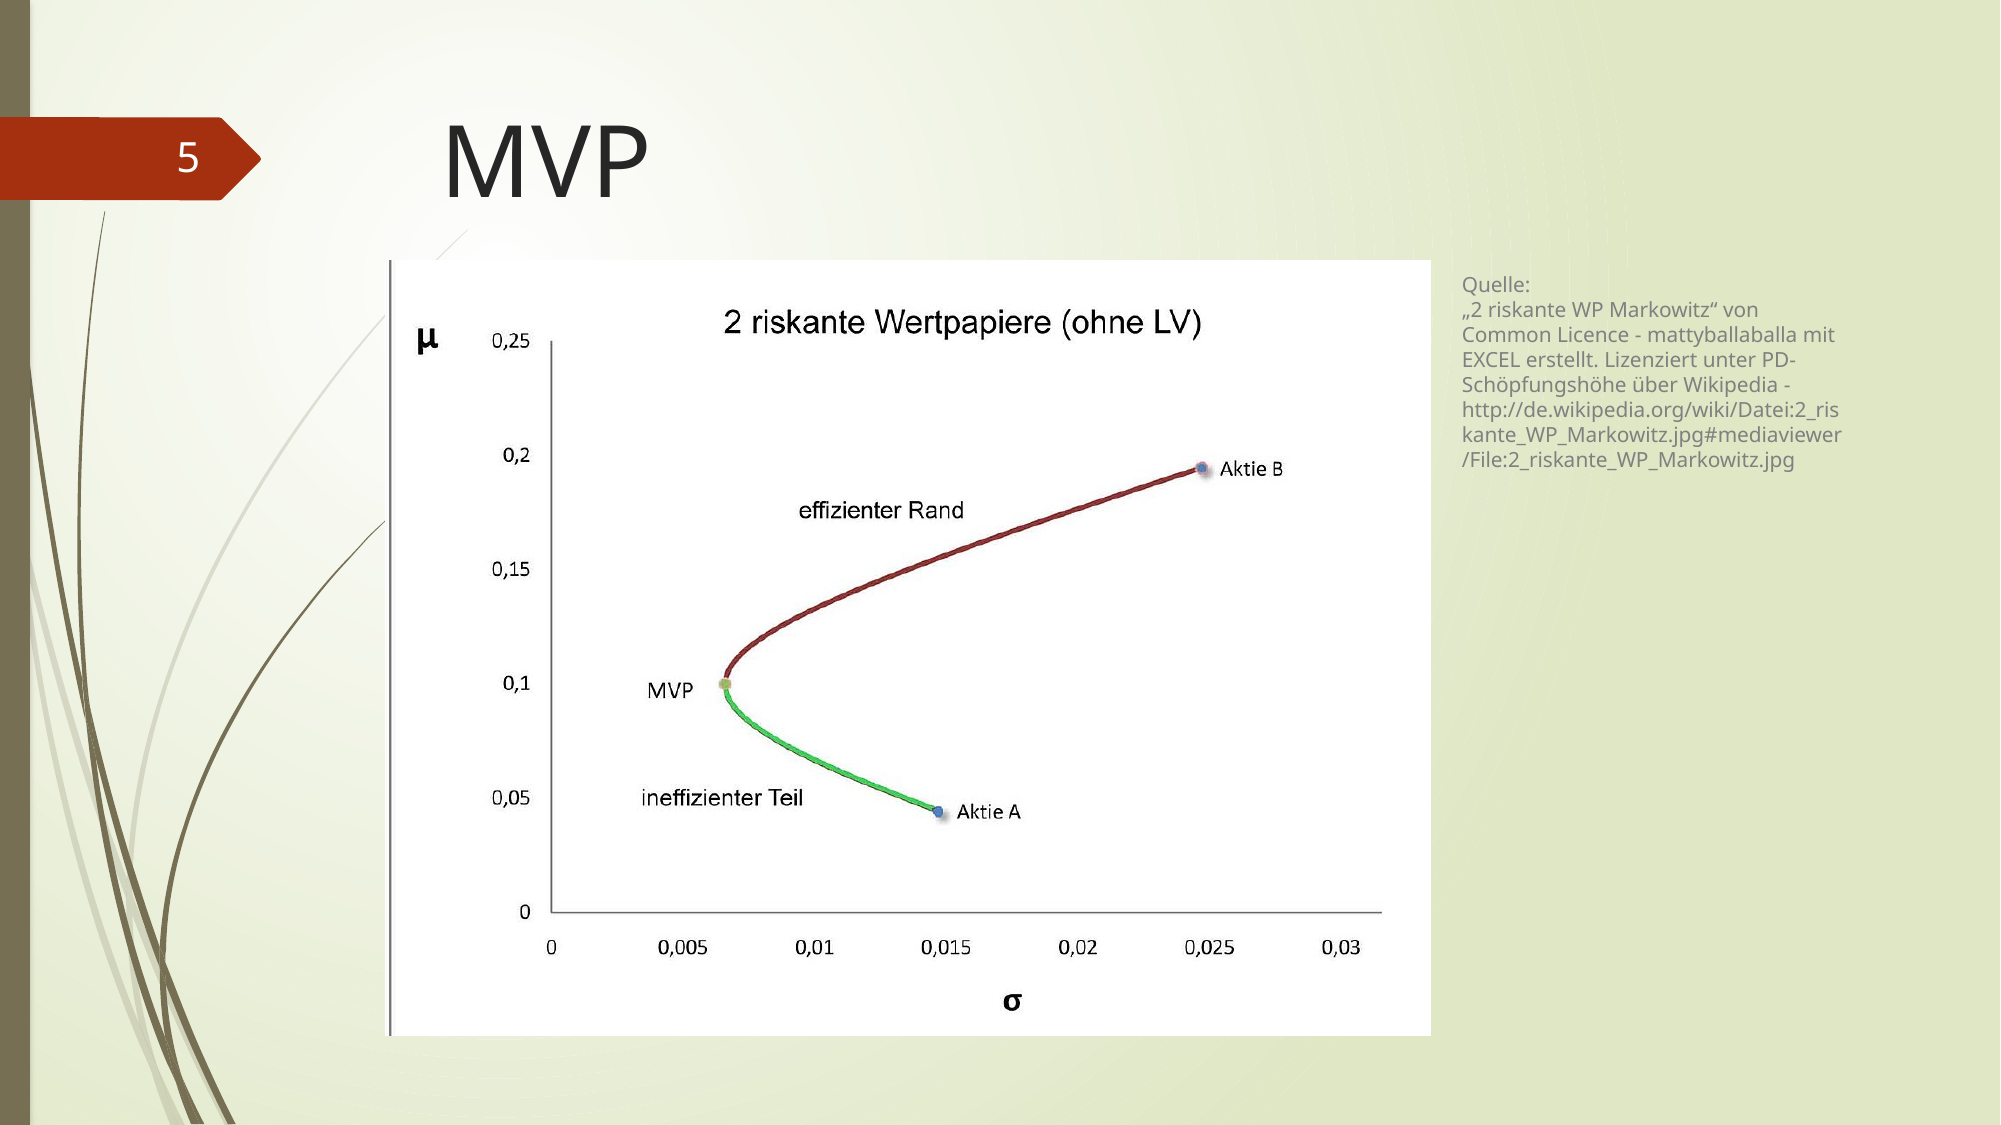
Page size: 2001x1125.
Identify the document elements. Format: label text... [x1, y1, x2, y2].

text_box Quelle: „2 riskante WP Markowitz“ von Common Licence - mattyballaballa mit EXCEL erstellt. Lizenziert unter PD-Schöpfungshöhe über Wikipedia - http://de.wikipedia.org/wiki/Datei:2_riskante_WP_Markowitz.jpg#mediaviewer/File:2_riskante_WP_Markowitz.jpg [1447, 264, 1861, 479]
title MVP [425, 89, 1888, 300]
picture [384, 259, 1431, 1036]
slide_number 5 [87, 129, 216, 190]
